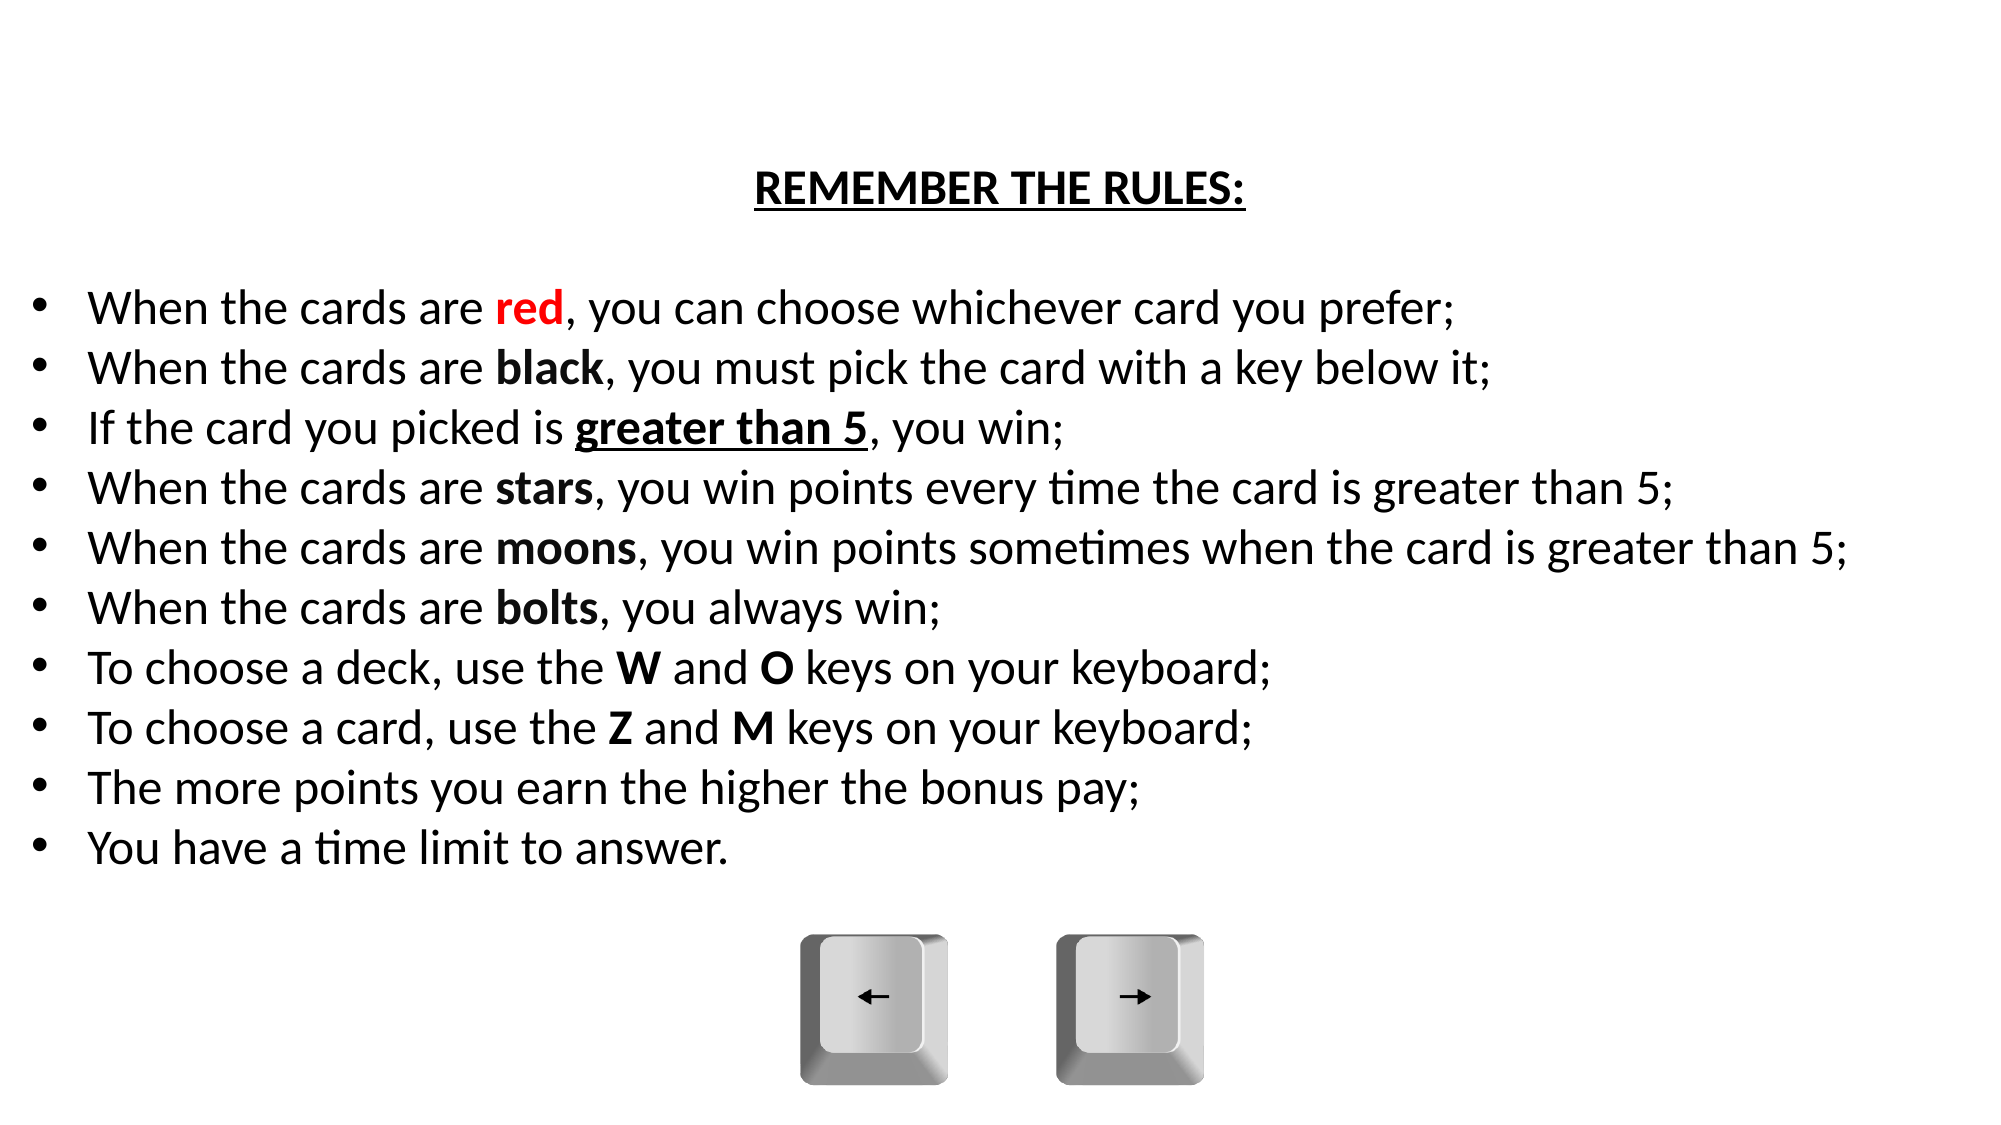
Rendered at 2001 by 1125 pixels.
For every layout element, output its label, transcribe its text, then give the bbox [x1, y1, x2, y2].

text_box REMEMBER THE RULES: When the cards are red, you can choose whichever card you prefer; When the cards are black, you must pick the card with a key below it; If the card you picked is greater than 5, you win; When the cards are stars, you win points every time the card is greater than 5; When the cards are moons, you win points sometimes when the card is greater than 5; When the cards are bolts, you always win; To choose a deck, use the W and O keys on your keyboard; To choose a card, use the Z and M keys on your keyboard; The more points you earn the higher the bonus pay; You have a time limit to answer. [16, 146, 1984, 882]
picture [1054, 932, 1206, 1088]
picture [797, 932, 950, 1088]
